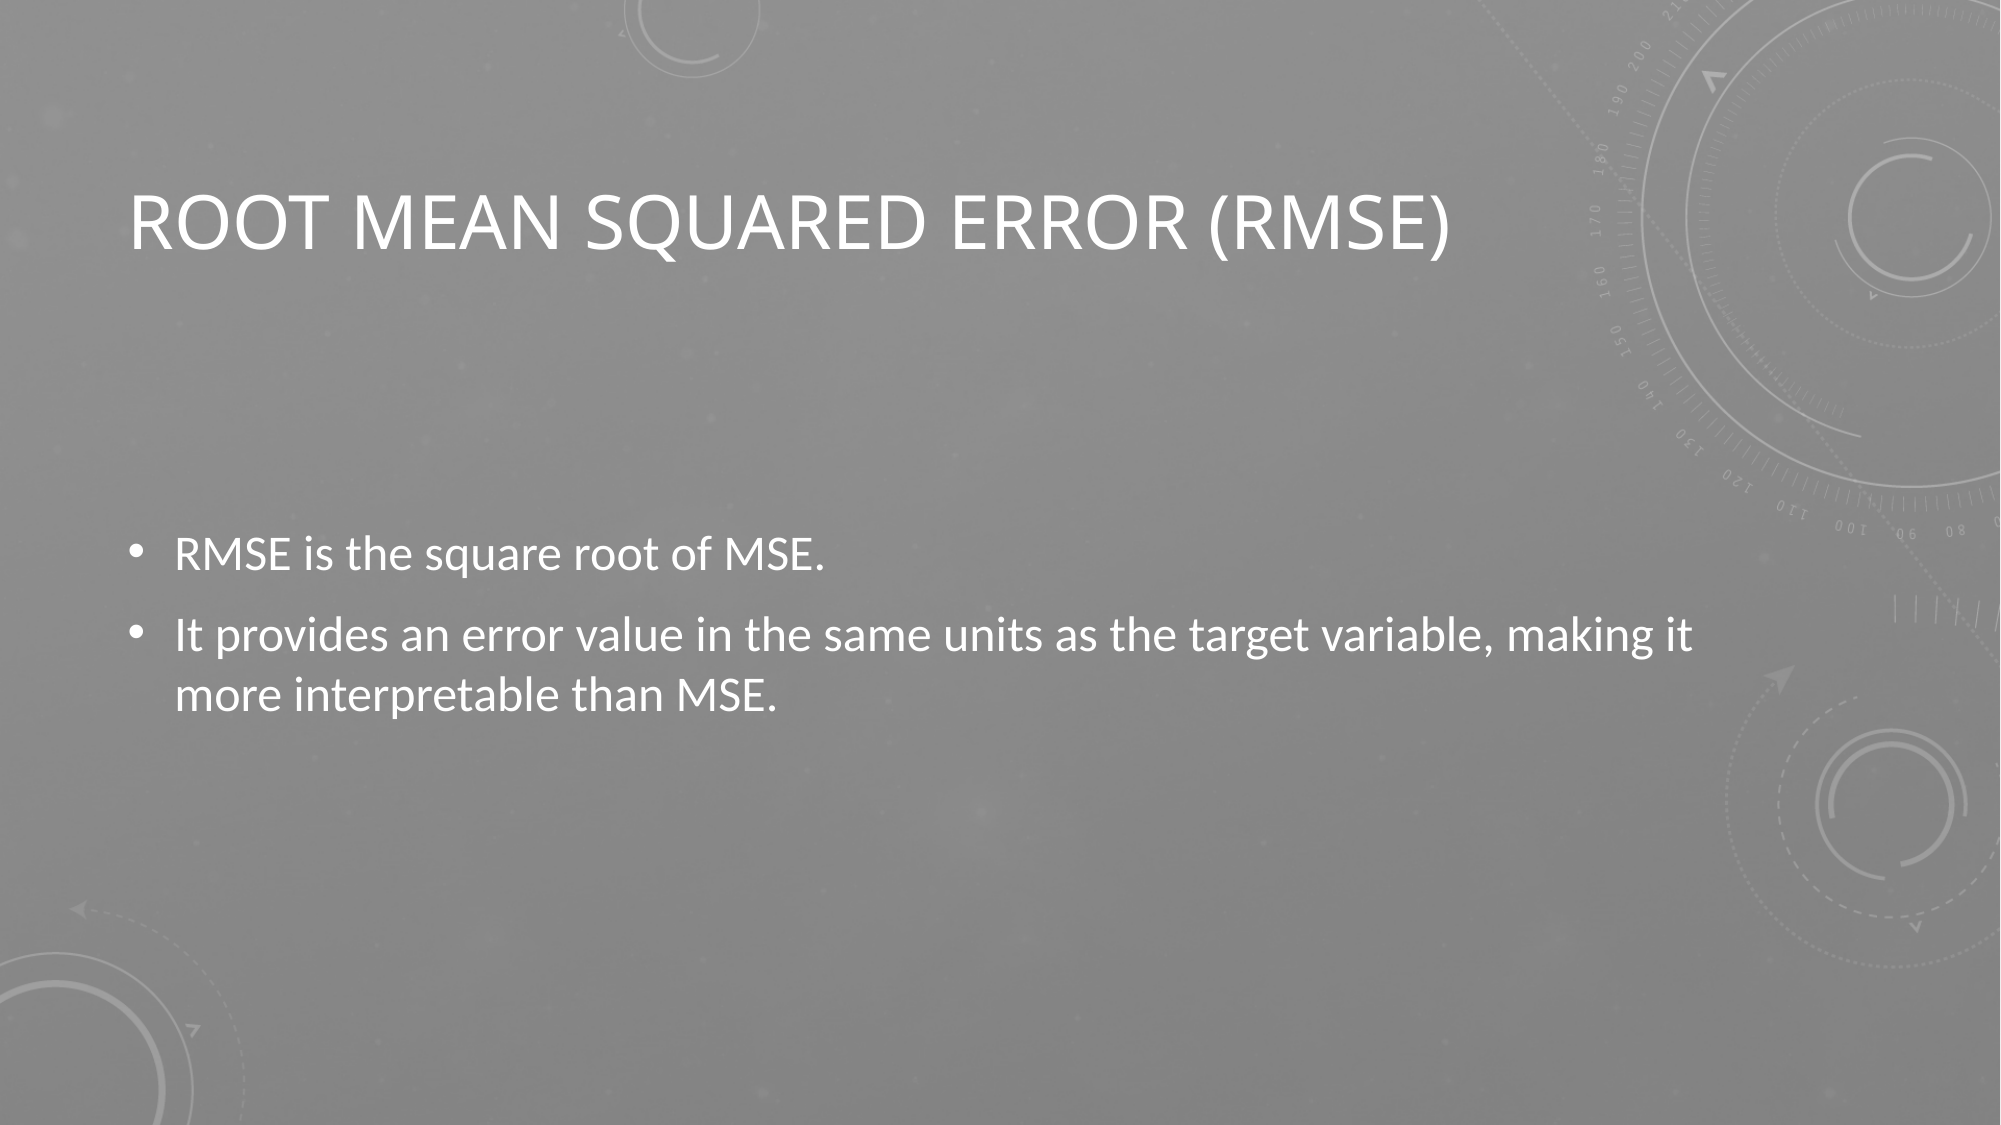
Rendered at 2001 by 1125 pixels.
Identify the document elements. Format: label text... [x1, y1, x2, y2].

title Root Mean Squared Error (RMSE) [112, 99, 1775, 339]
picture [0, 0, 2001, 1125]
